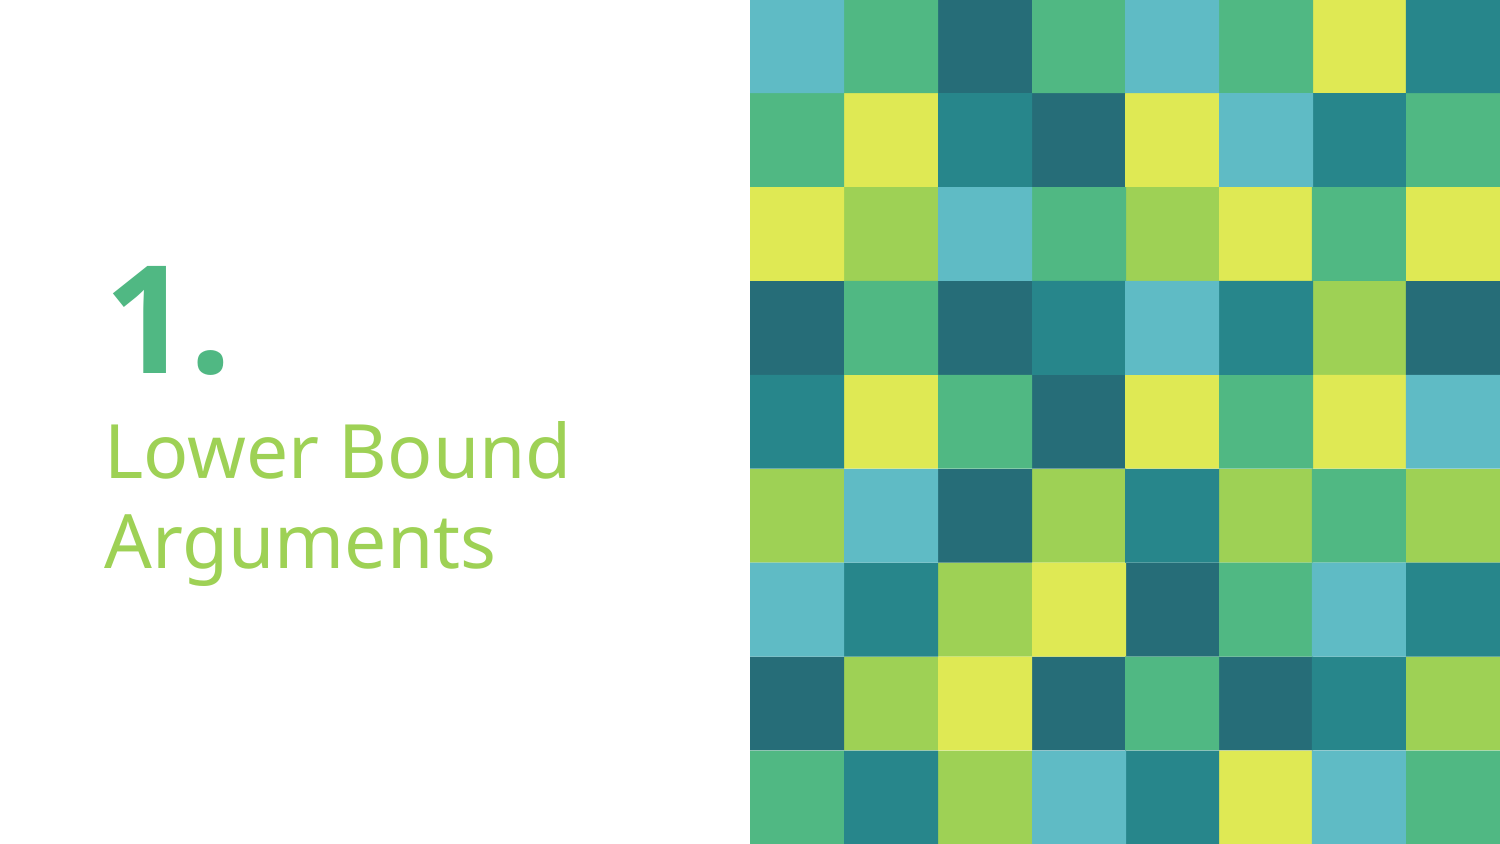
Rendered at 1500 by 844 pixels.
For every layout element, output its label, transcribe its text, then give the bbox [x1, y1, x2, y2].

title 1. Lower Bound Arguments [89, 408, 654, 599]
